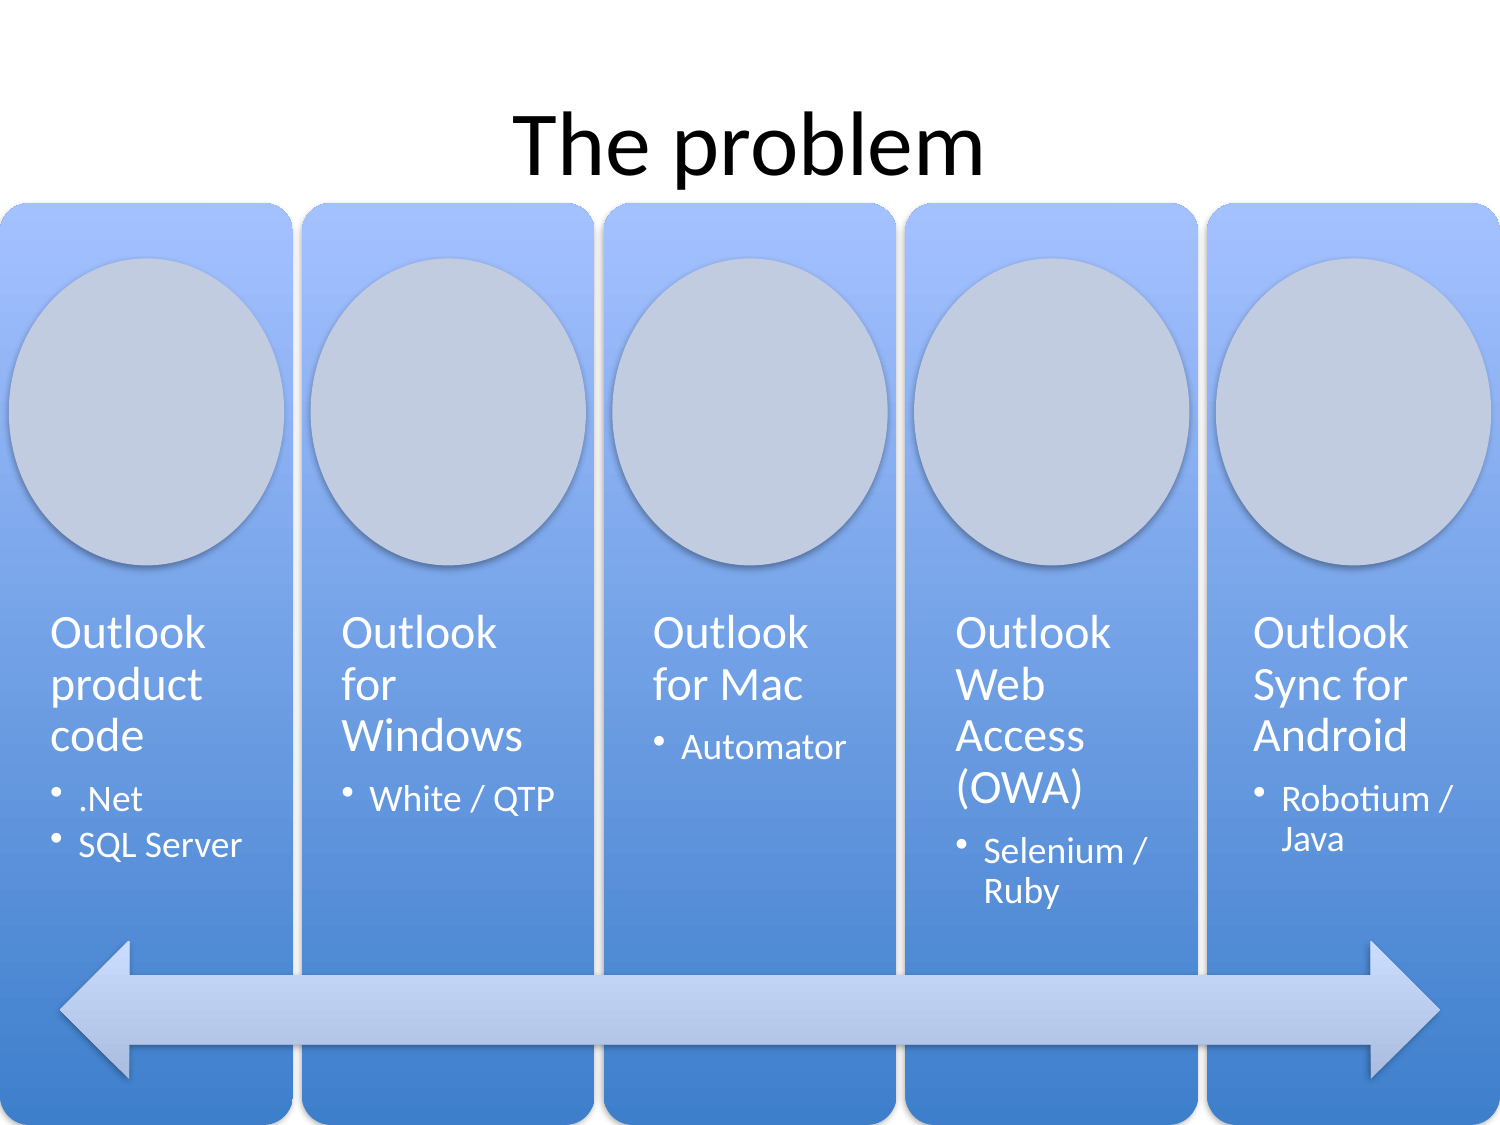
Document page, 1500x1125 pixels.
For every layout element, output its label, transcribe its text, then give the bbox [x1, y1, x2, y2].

title The problem [75, 45, 1425, 201]
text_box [0, 202, 1500, 1125]
